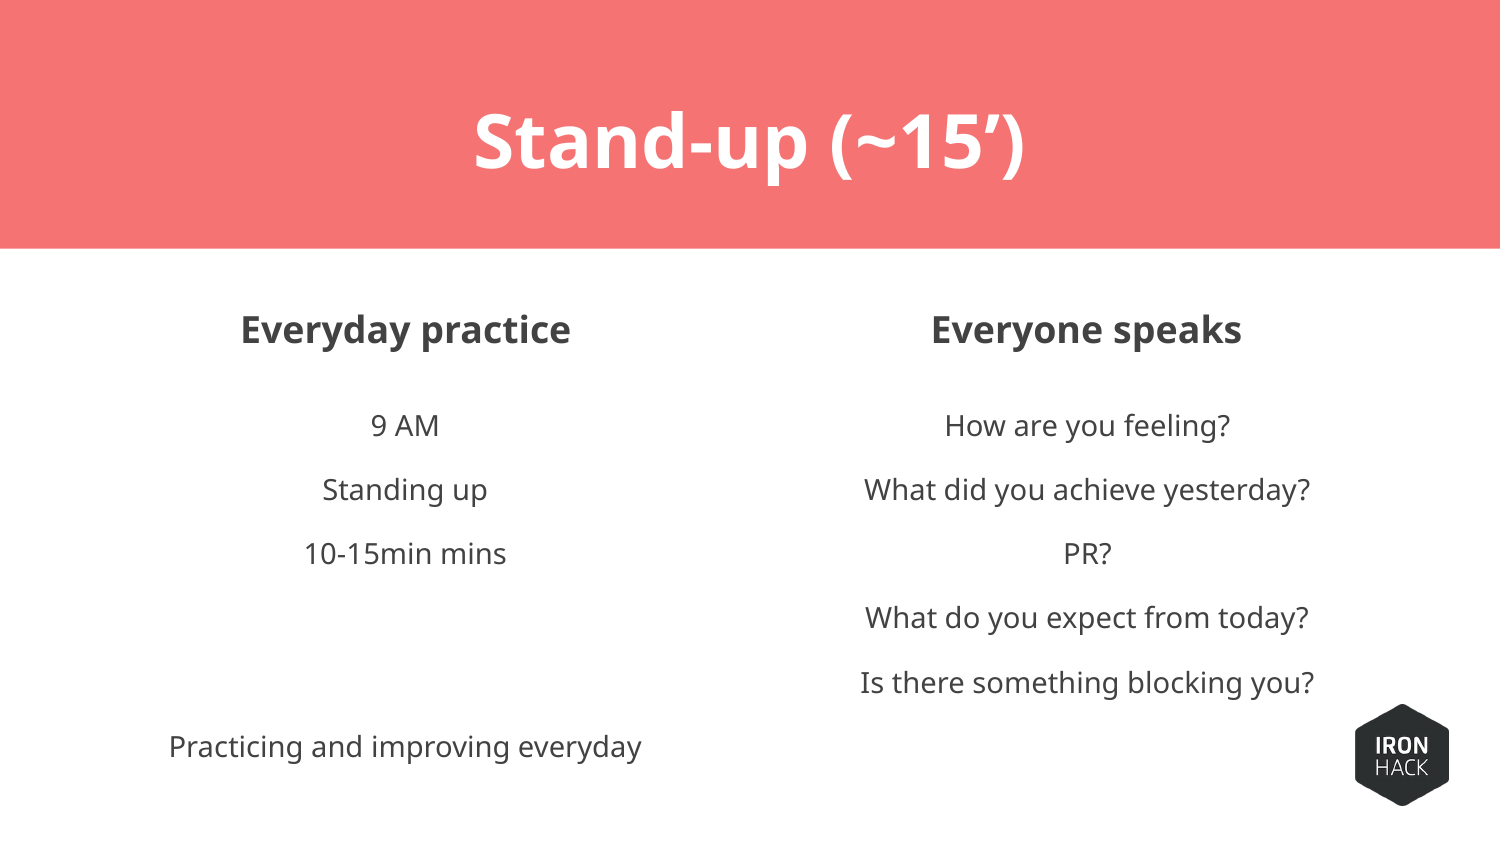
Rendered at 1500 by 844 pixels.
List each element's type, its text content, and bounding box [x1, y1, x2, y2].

list 9 AM Standing up 10-15min mins Practicing and improving everyday [91, 392, 720, 806]
list How are you feeling? What did you achieve yesterday? PR? What do you expect from today? Is there something blocking you? [766, 392, 1409, 806]
subtitle Everyone speaks [765, 275, 1408, 366]
title Stand-up (~15’) [70, 52, 1430, 224]
subtitle Everyday practice [91, 275, 720, 366]
picture [1409, 704, 1449, 806]
